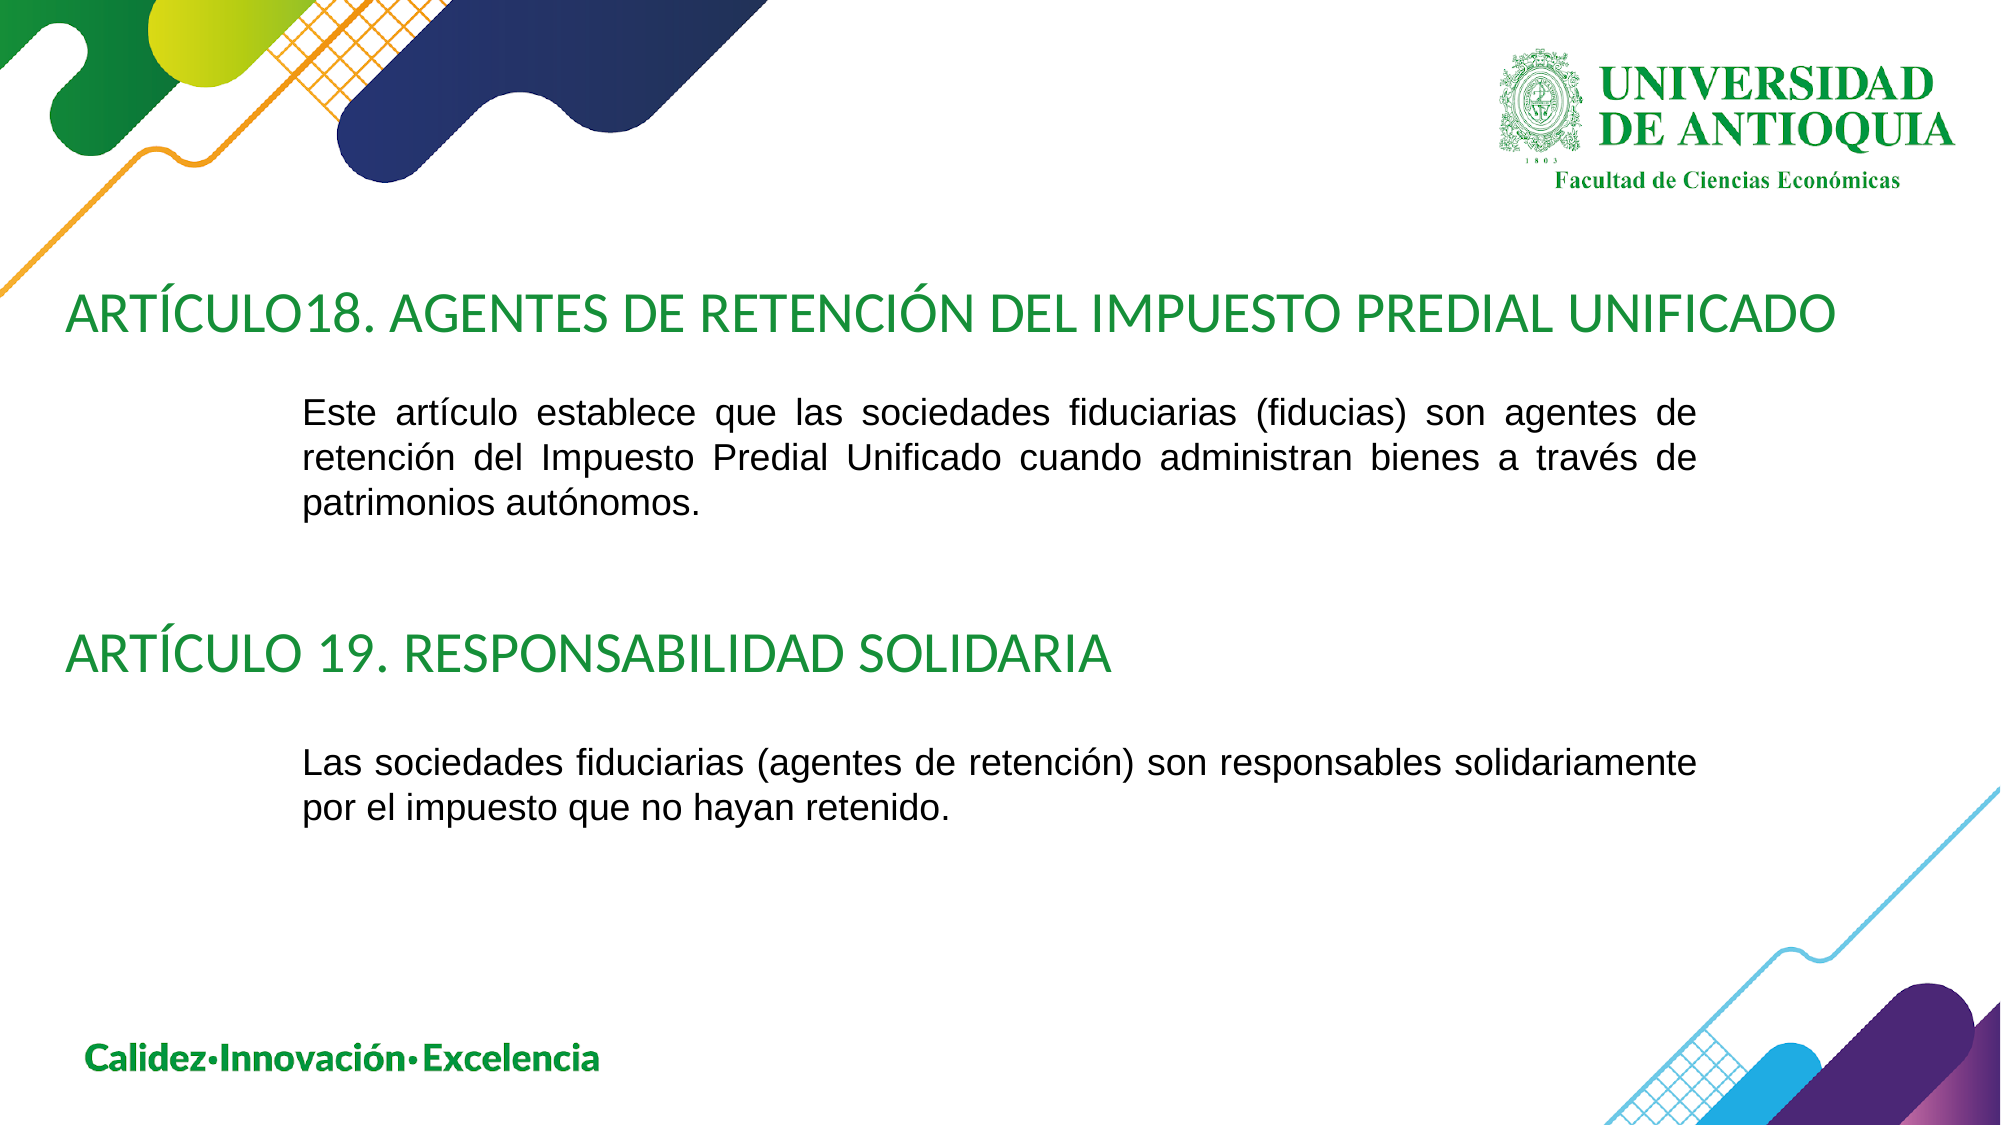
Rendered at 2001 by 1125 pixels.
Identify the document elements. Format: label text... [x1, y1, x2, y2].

text_box ARTÍCULO18. AGENTES DE RETENCIÓN DEL IMPUESTO PREDIAL UNIFICADO [50, 270, 1901, 354]
picture [0, 0, 2001, 1125]
text_box Este artículo establece que las sociedades fiduciarias (fiducias) son agentes de retención del Impuesto Predial Unificado cuando administran bienes a través de patrimonios autónomos. [287, 372, 1713, 505]
text_box ARTÍCULO 19. RESPONSABILIDAD SOLIDARIA [50, 610, 1713, 694]
text_box Las sociedades fiduciarias (agentes de retención) son responsables solidariamente por el impuesto que no hayan retenido. [287, 723, 1713, 855]
